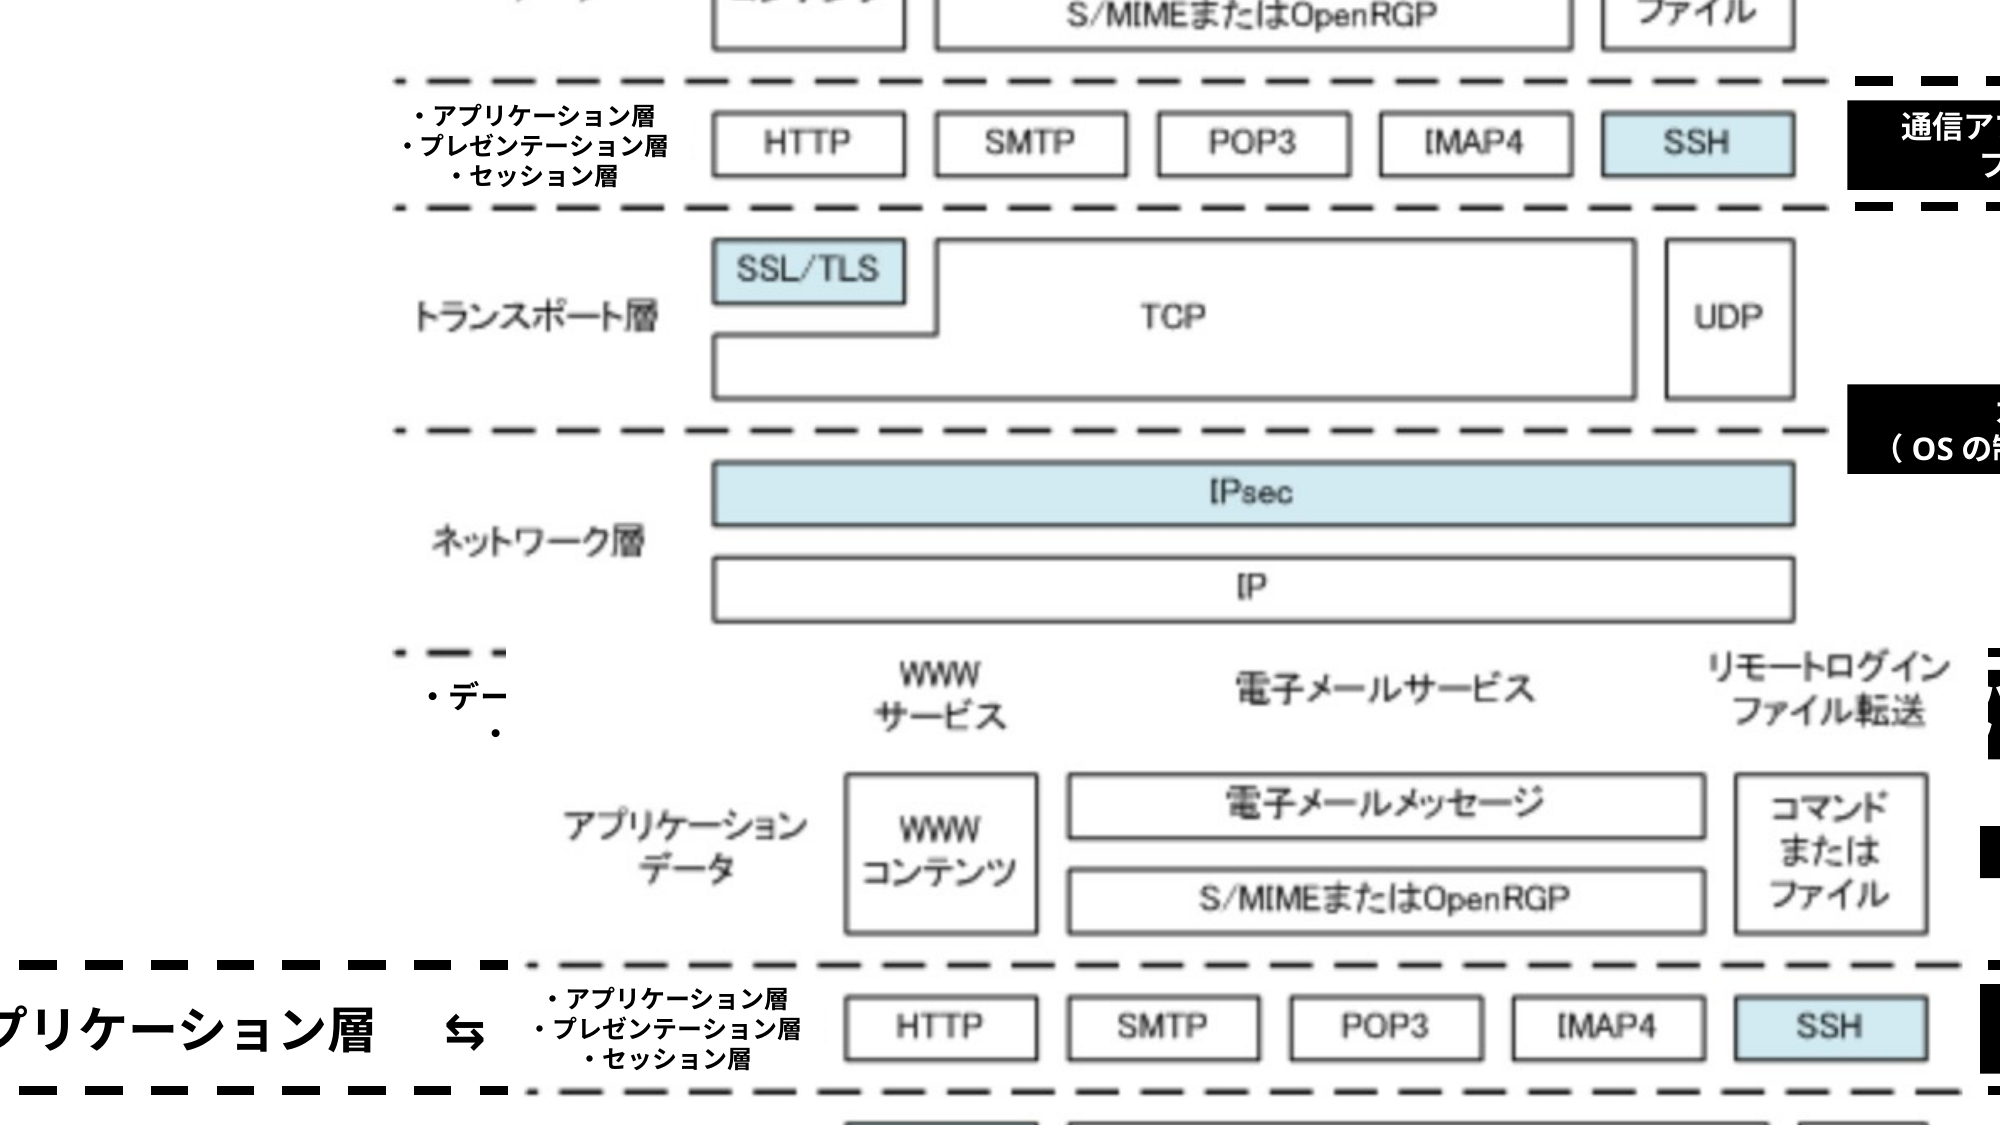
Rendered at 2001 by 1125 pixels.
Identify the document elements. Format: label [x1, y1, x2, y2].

text_box [0, 628, 2000, 1125]
text_box [374, 0, 2000, 628]
